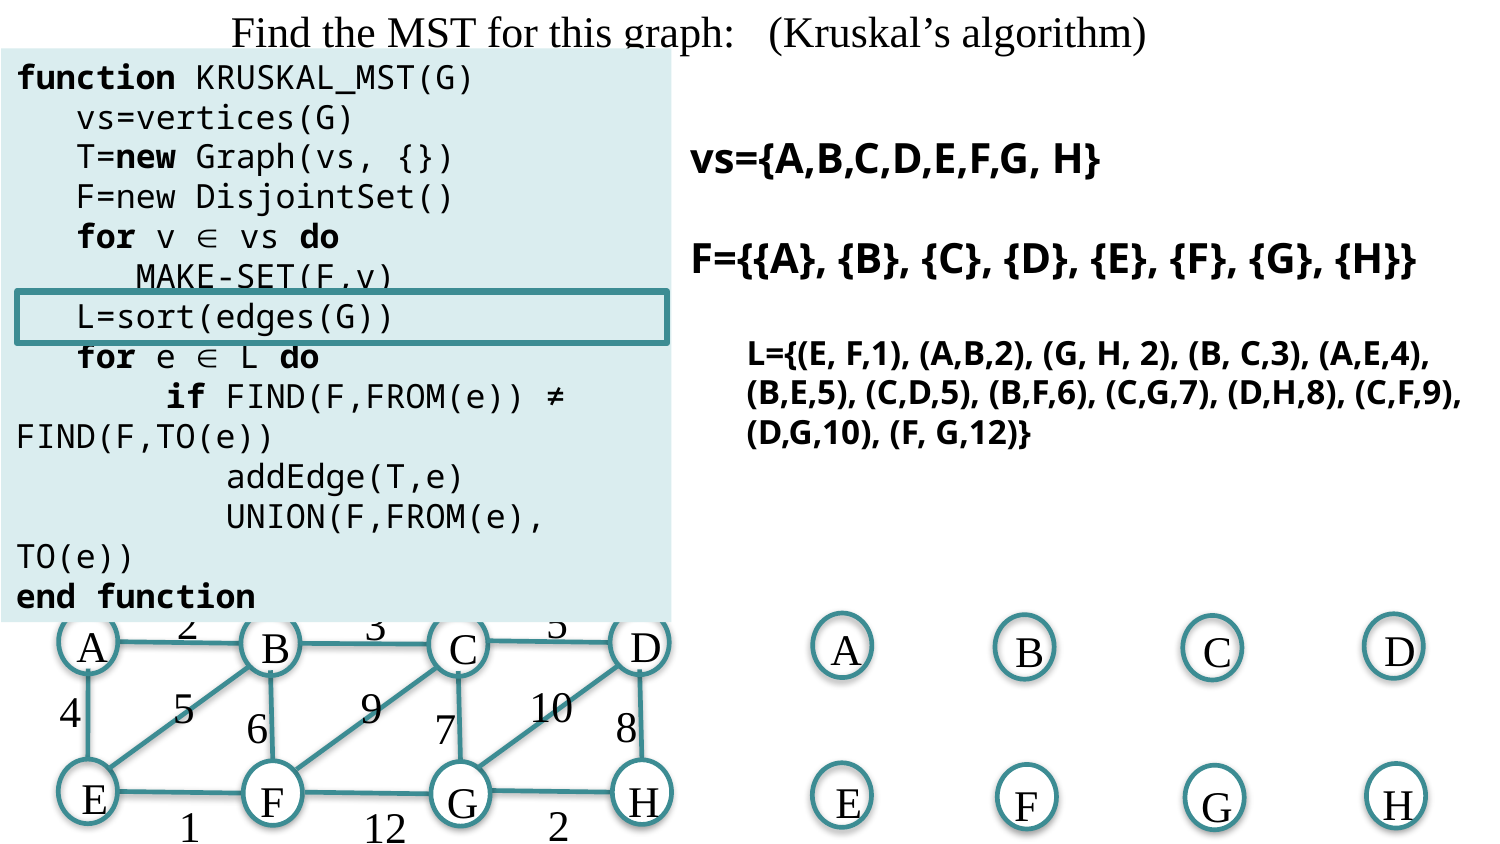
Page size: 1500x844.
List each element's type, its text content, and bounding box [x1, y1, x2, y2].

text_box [242, 760, 303, 826]
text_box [609, 609, 670, 675]
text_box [812, 762, 872, 828]
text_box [296, 666, 438, 770]
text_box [240, 610, 301, 676]
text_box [428, 611, 489, 677]
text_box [1363, 613, 1424, 679]
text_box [58, 609, 119, 675]
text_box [477, 664, 619, 768]
text_box 8 [648, 691, 653, 758]
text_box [612, 759, 672, 825]
text_box 2 [634, 691, 639, 759]
text_box vs={A,B,C,D,E,F,G, H} F={{A}, {B}, {C}, {D}, {E}, {F}, {G}, {H}} L={(E, F,1), (A,B,2), (G, H, 2), (B, C,3), (A,E,4), (B,E,5), (C,D,5), (B,F,6), (C,G,7), (D,H,8), (C,F,9), (D,G,10), (F, G,12)} [675, 124, 1499, 459]
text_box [457, 685, 461, 759]
text_box 6 [278, 692, 284, 759]
text_box 2 [162, 623, 214, 640]
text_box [1184, 764, 1245, 830]
text_box 7 [466, 693, 472, 759]
text_box 12 [348, 803, 422, 844]
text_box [996, 764, 1057, 830]
text_box 1 [164, 802, 216, 844]
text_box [1182, 615, 1243, 681]
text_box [349, 645, 402, 650]
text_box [812, 612, 873, 678]
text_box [57, 758, 118, 824]
text_box function KRUSKAL_MST(G) vs=vertices(G) T=new Graph(vs, {}) F=new DisjointSet() for v  vs do MAKE-SET(F,v) L=sort(edges(G)) for e  L do if FIND(F,FROM(e)) ≠ FIND(F,TO(e)) addEdge(T,e) UNION(F,FROM(e), TO(e)) end function [1, 48, 672, 623]
text_box 12 [461, 693, 468, 761]
text_box 12 [450, 693, 457, 761]
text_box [639, 683, 643, 758]
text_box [304, 791, 425, 795]
text_box 2 [533, 802, 585, 844]
text_box 6 [255, 692, 265, 759]
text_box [1366, 763, 1426, 829]
text_box 8 [622, 691, 634, 758]
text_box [994, 614, 1055, 680]
text_box 7 [441, 693, 452, 759]
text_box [108, 665, 250, 769]
text_box Find the MST for this graph: (Kruskal’s algorithm) [216, 0, 1287, 64]
text_box 3 [349, 623, 402, 641]
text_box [430, 761, 491, 827]
text_box 4 [44, 676, 82, 744]
text_box 3 [349, 653, 402, 657]
text_box 2 [643, 691, 648, 759]
text_box 5 [531, 623, 583, 639]
text_box 2 [162, 652, 214, 656]
text_box [16, 291, 668, 343]
